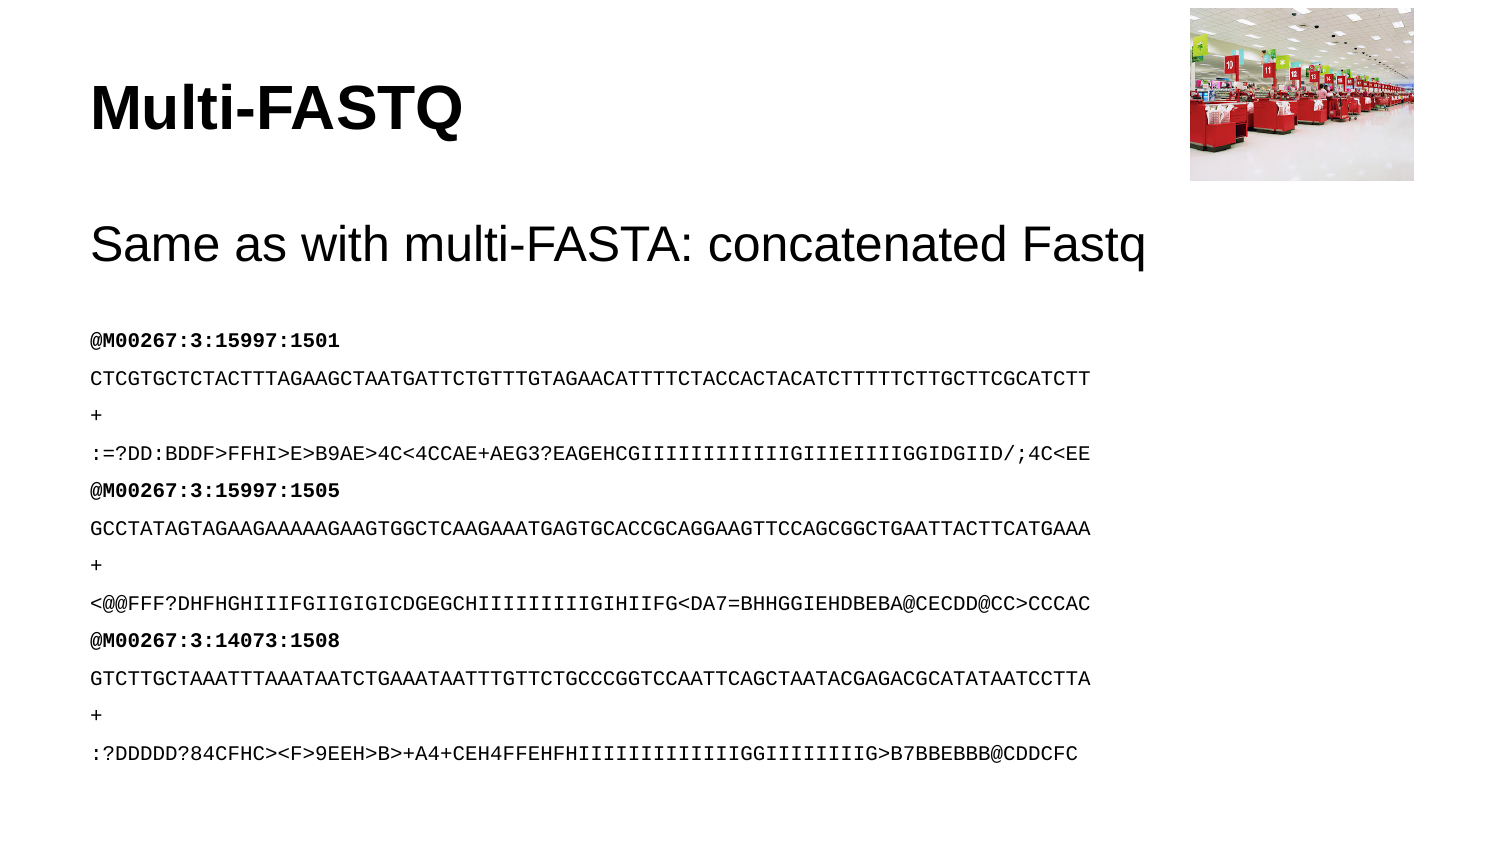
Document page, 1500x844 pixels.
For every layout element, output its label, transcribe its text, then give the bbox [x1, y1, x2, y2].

picture [1190, 8, 1414, 181]
list Same as with multi-FASTA: concatenated Fastq @M00267:3:15997:1501 CTCGTGCTCTACTTTAGAAGCTAATGATTCTGTTTGTAGAACATTTTCTACCACTACATCTTTTTCTTGCTTCGCATCTT + :=?DD:BDDF>FFHI>E>B9AE>4C<4CCAE+AEG3?EAGEHCGIIIIIIIIIIIIGIIIEIIIIGGIDGIID/;4C<EE @M00267:3:15997:1505 GCCTATAGTAGAAGAAAAAGAAGTGGCTCAAGAAATGAGTGCACCGCAGGAAGTTCCAGCGGCTGAATTACTTCATGAAA + <@@FFF?DHFHGHIIIFGIIGIGICDGEGCHIIIIIIIIIGIHIIFG<DA7=BHHGGIEHDBEBA@CECDD@CC>CCCAC @M00267:3:14073:1508 GTCTTGCTAAATTTAAATAATCTGAAATAATTTGTTCTGCCCGGTCCAATTCAGCTAATACGAGACGCATATAATCCTTA + :?DDDDD?84CFHC><F>9EEH>B>+A4+CEH4FFEHFHIIIIIIIIIIIIIGGIIIIIIIIG>B7BBEBBB@CDDCFC [75, 196, 1425, 808]
title Multi-FASTQ [1418, 33, 1425, 175]
title Multi-FASTQ [75, 33, 1185, 175]
